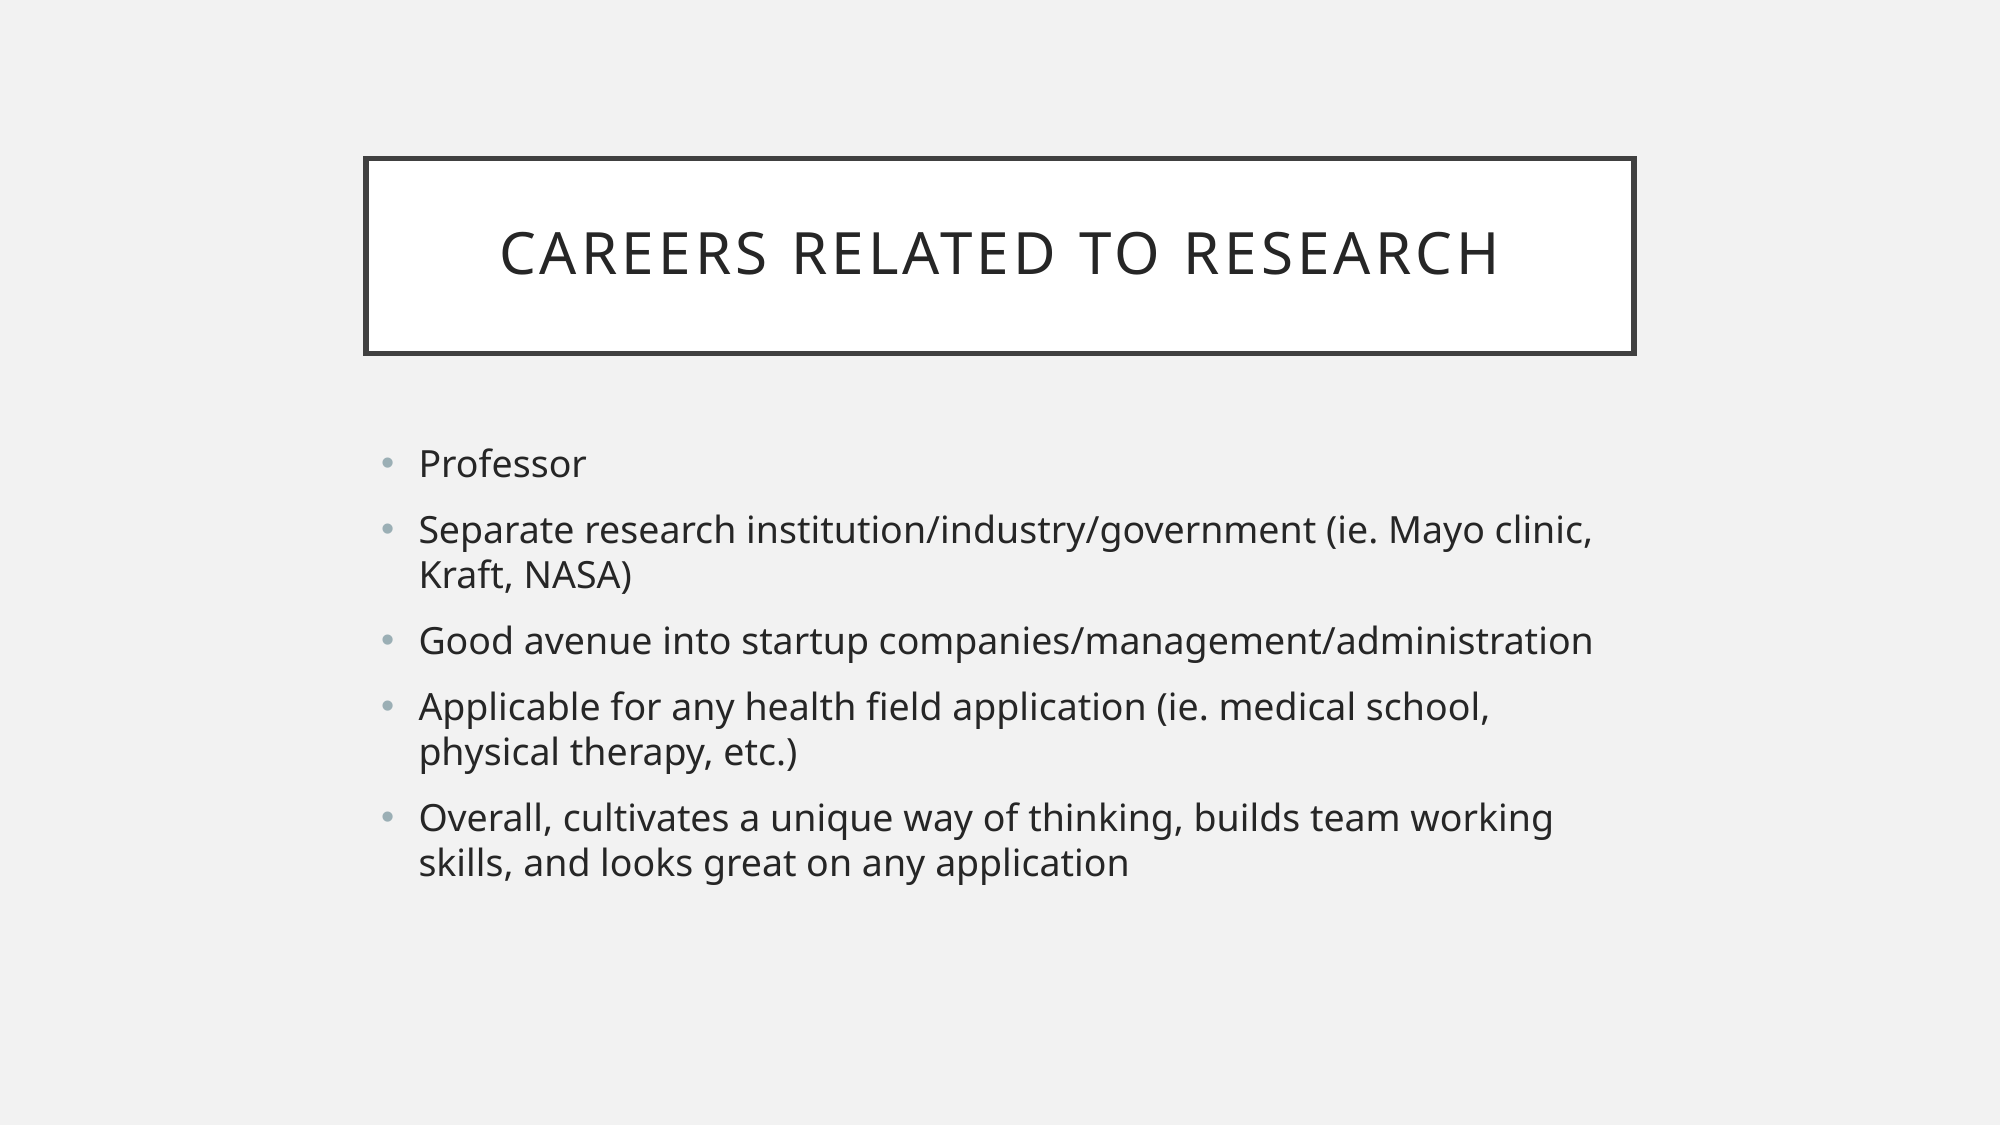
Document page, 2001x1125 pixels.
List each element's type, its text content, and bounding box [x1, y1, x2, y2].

title Careers Related to Research [363, 156, 1637, 356]
list Professor Separate research institution/industry/government (ie. Mayo clinic, Kraft, NASA) Good avenue into startup companies/management/administration Applicable for any health field application (ie. medical school, physical therapy, etc.) Overall, cultivates a unique way of thinking, builds team working skills, and looks great on any application [366, 432, 1634, 942]
